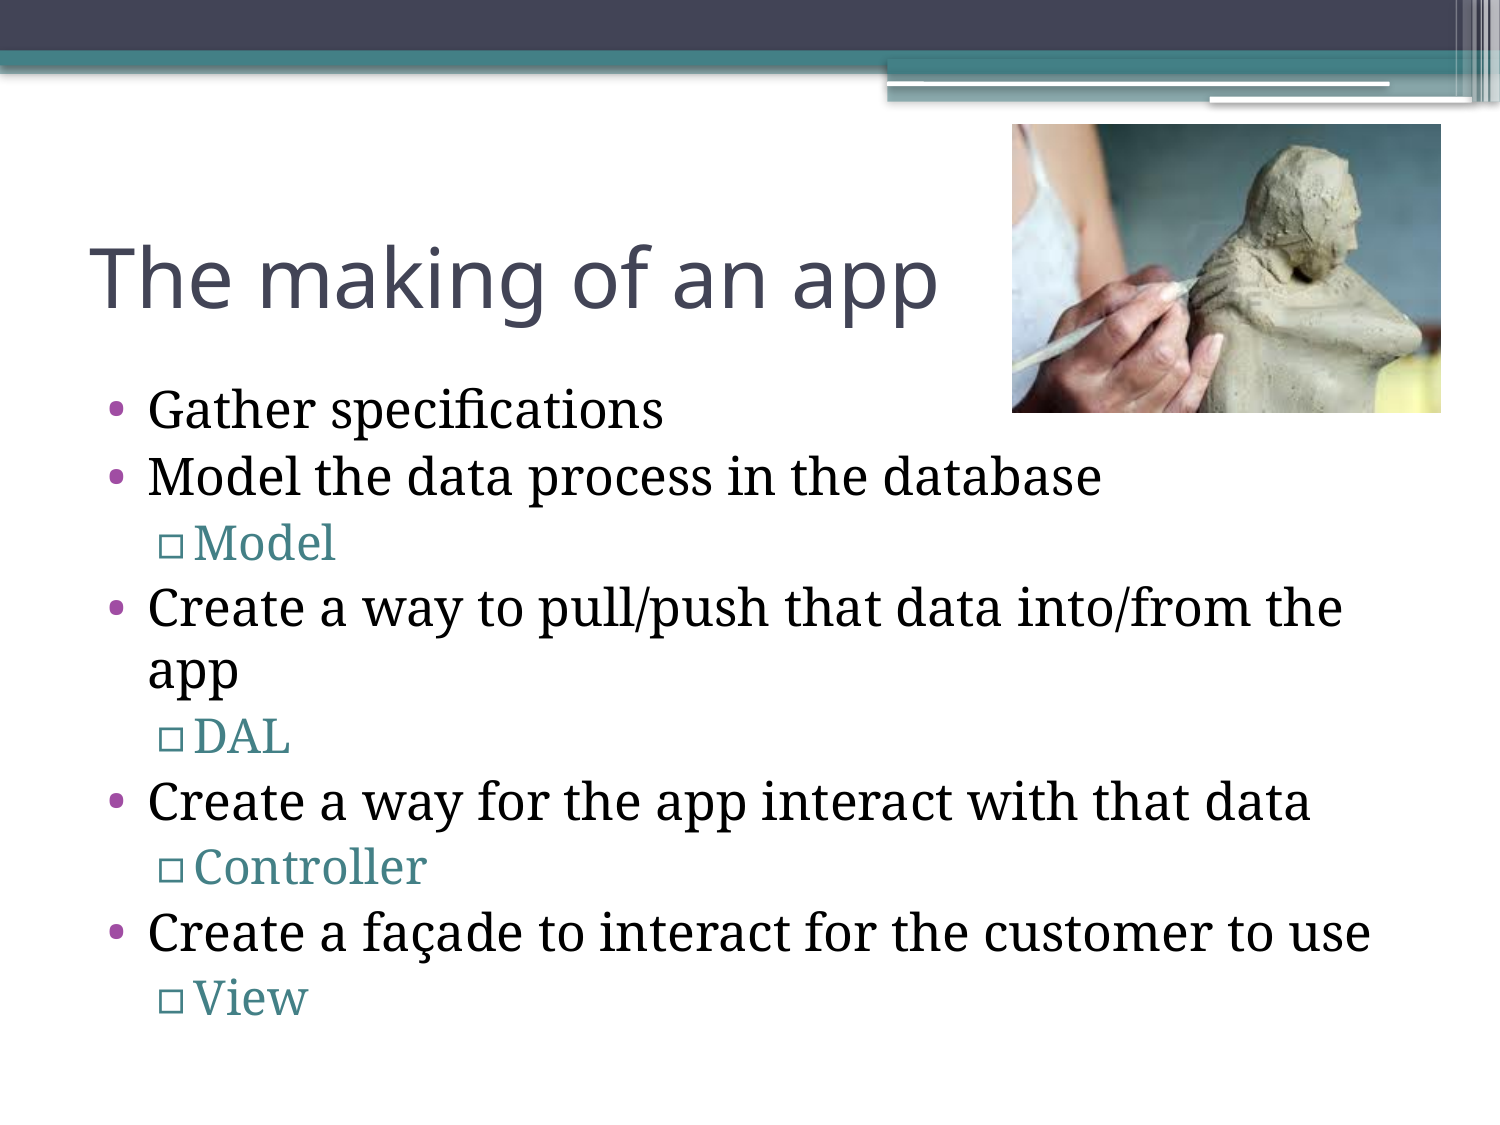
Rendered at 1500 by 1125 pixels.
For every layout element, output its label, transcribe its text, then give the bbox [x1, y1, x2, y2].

title The making of an app [75, 187, 1005, 363]
picture [1012, 124, 1441, 413]
list Gather specifications Model the data process in the database Model Create a way to pull/push that data into/from the app DAL Create a way for the app interact with that data Controller Create a façade to interact for the customer to use View [75, 368, 1425, 1079]
